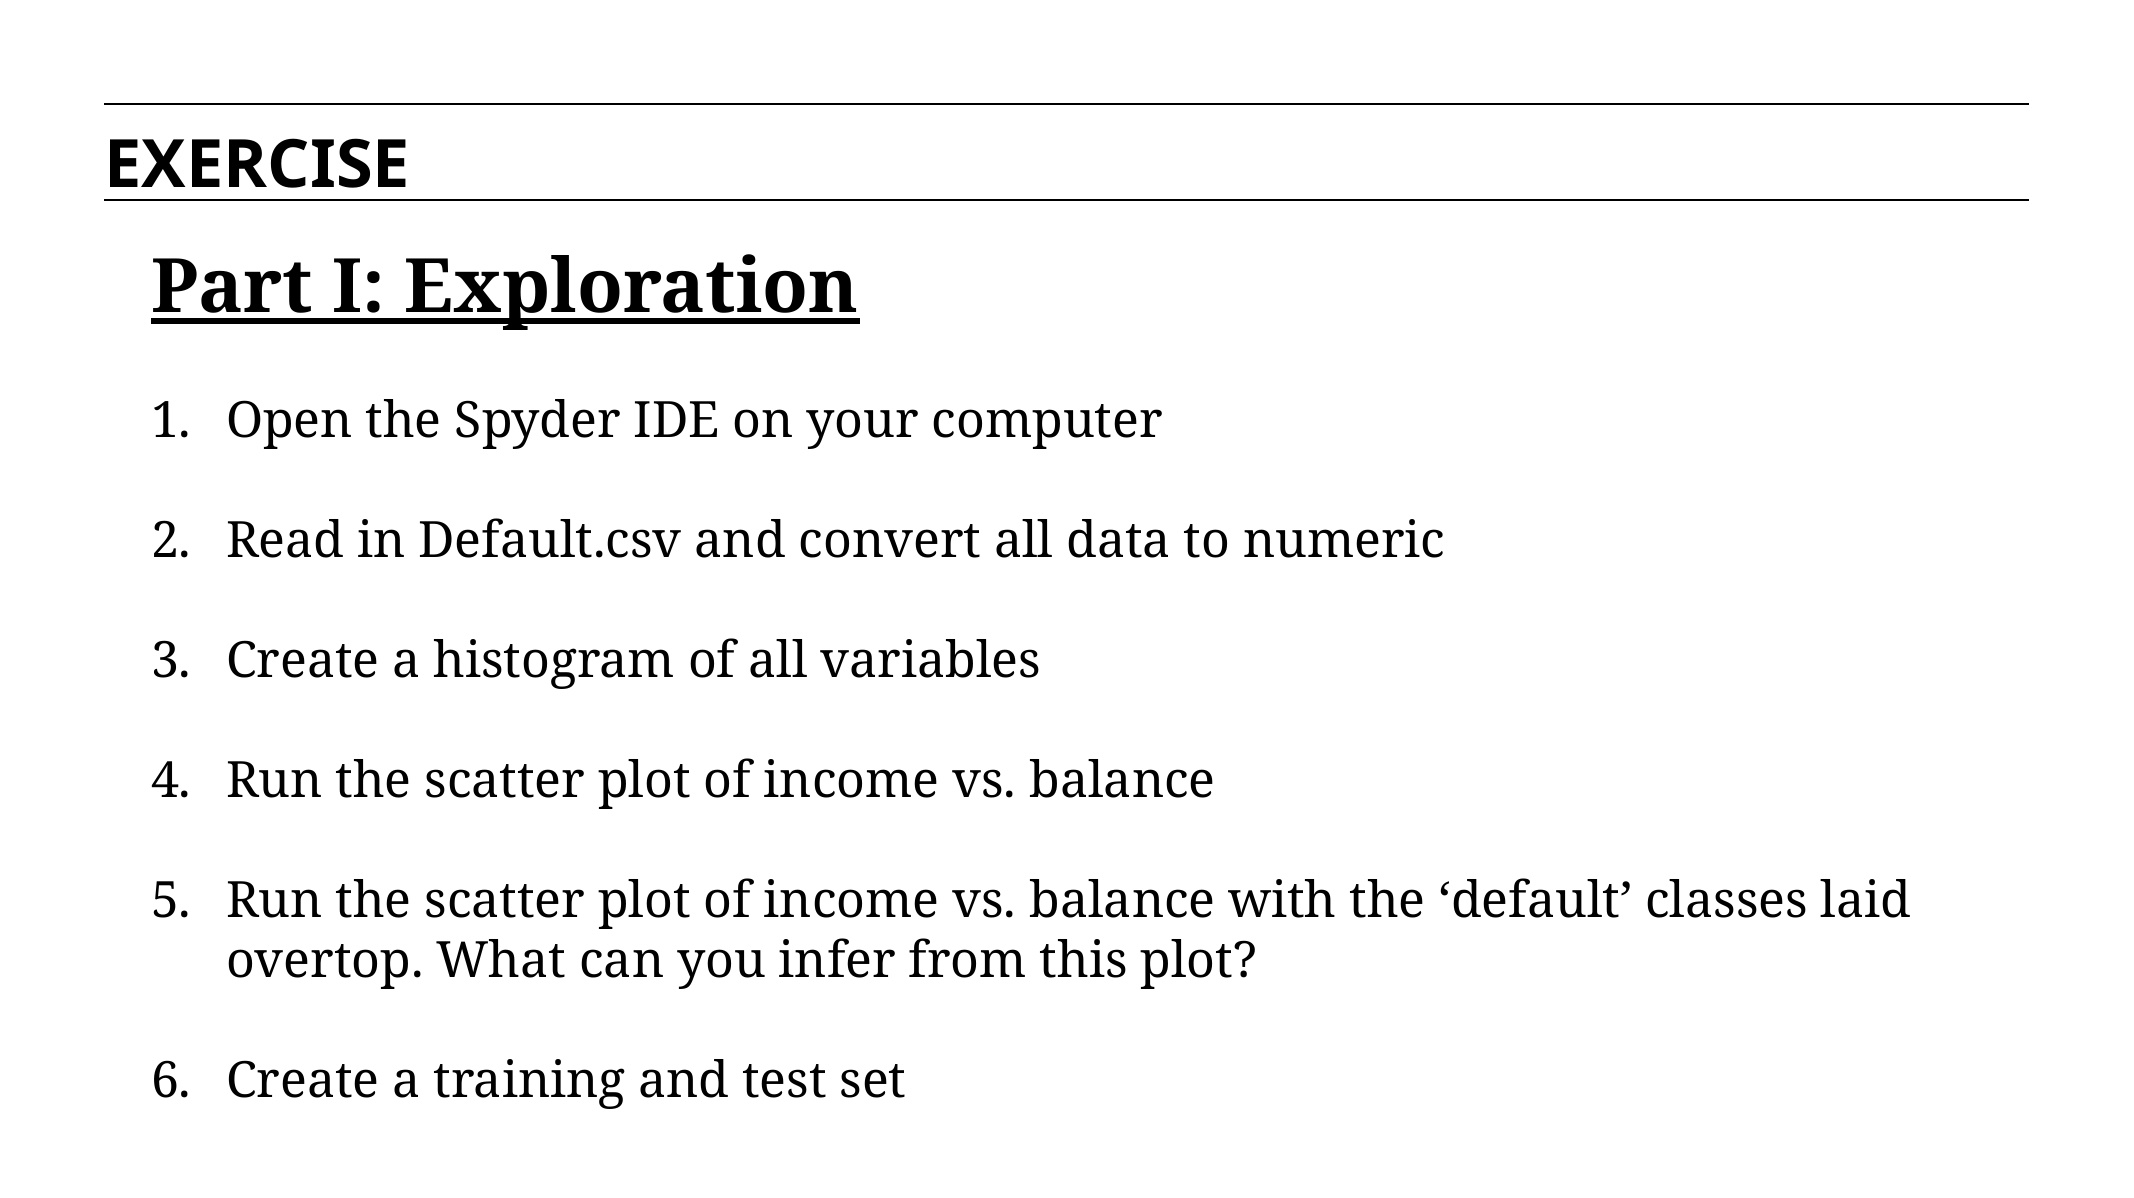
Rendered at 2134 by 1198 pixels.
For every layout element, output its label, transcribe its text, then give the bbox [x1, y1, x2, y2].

text_box EXERCISE [104, 120, 2134, 192]
list [104, 212, 2092, 327]
text_box Part I: Exploration Open the Spyder IDE on your computer Read in Default.csv and convert all data to numeric Create a histogram of all variables Run the scatter plot of income vs. balance Run the scatter plot of income vs. balance with the ‘default’ classes laid overtop. What can you infer from this plot? Create a training and test set [136, 230, 1979, 1115]
